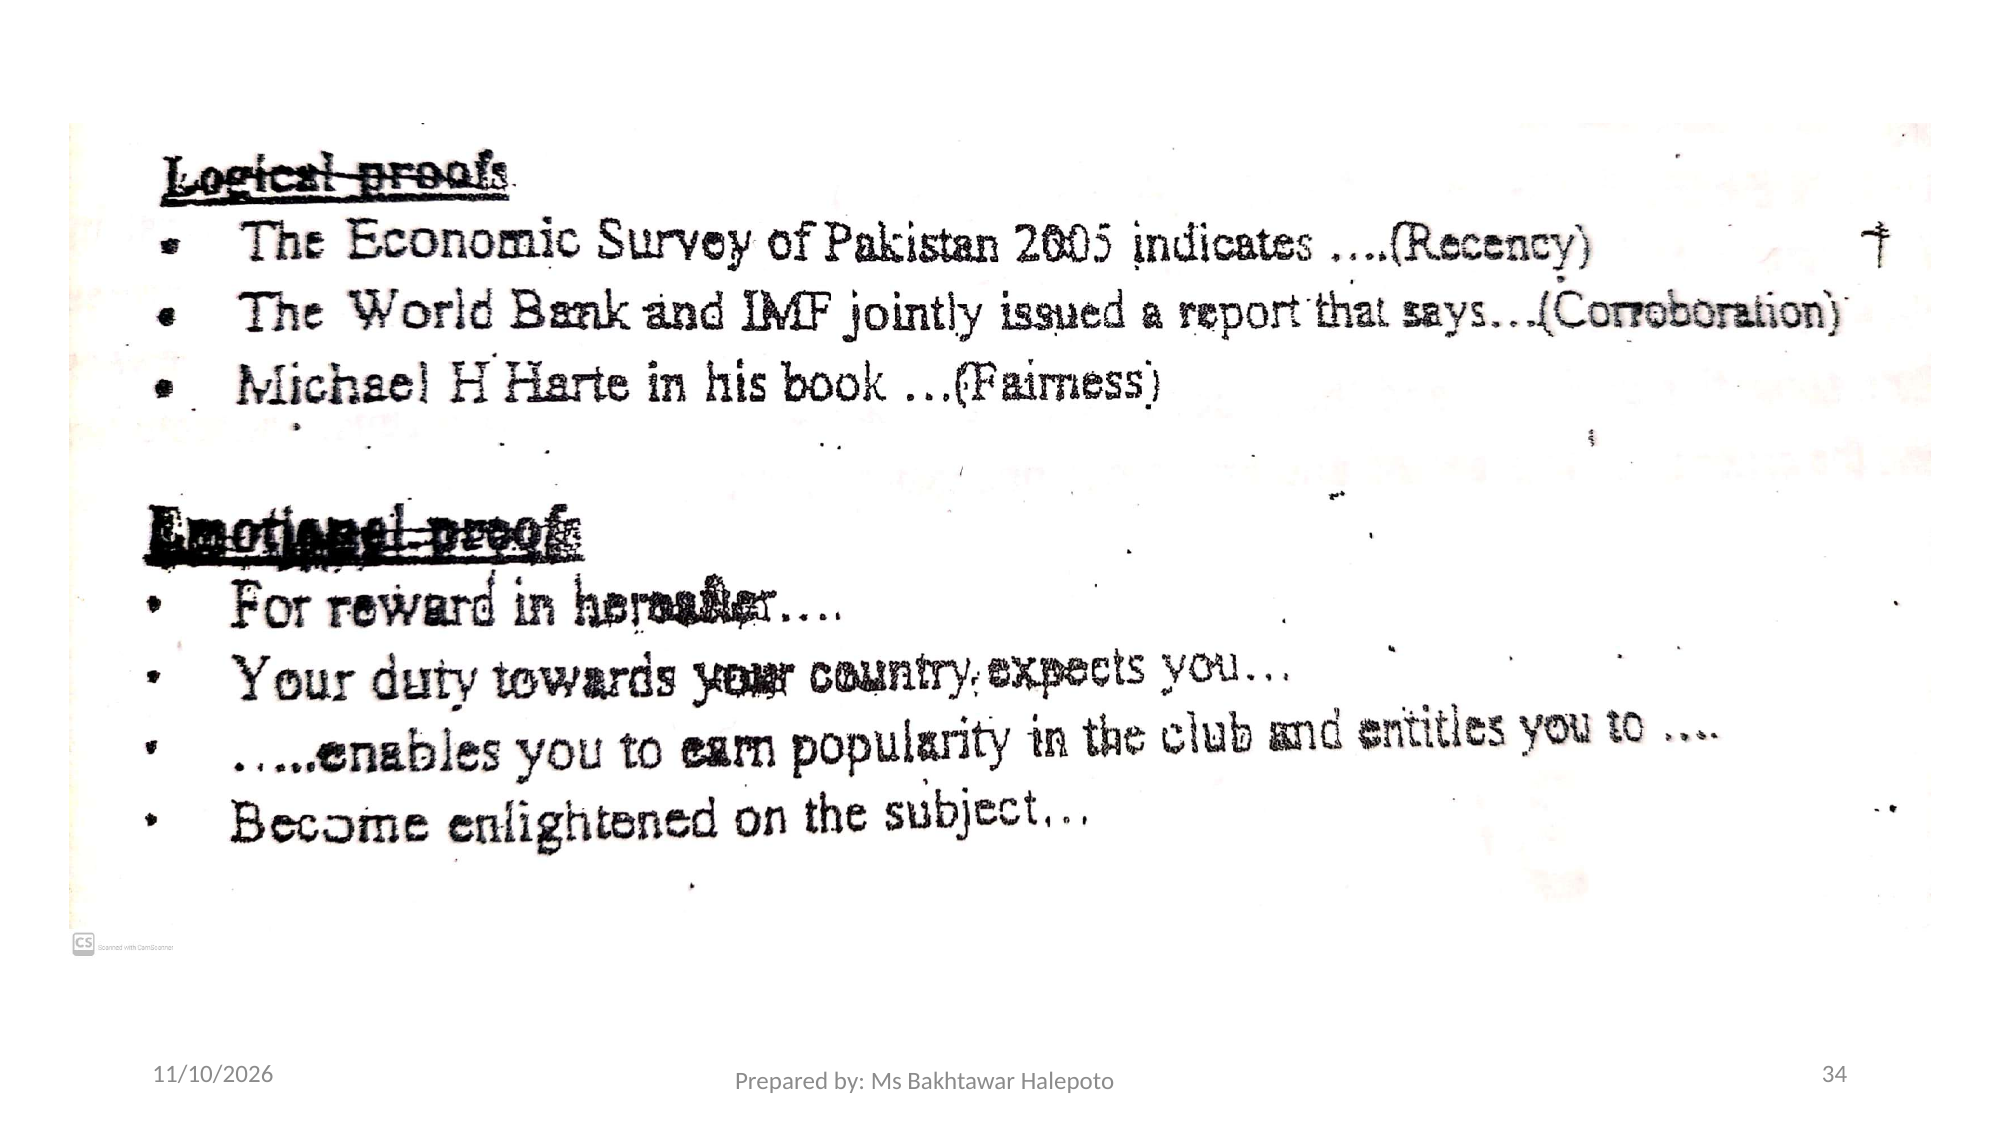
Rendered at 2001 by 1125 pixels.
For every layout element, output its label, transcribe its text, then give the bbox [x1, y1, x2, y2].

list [69, 123, 1931, 959]
slide_number 34 [1412, 1042, 1863, 1103]
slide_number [137, 1042, 588, 1103]
footer Prepared by: Ms Bakhtawar Halepoto [587, 1049, 1263, 1110]
